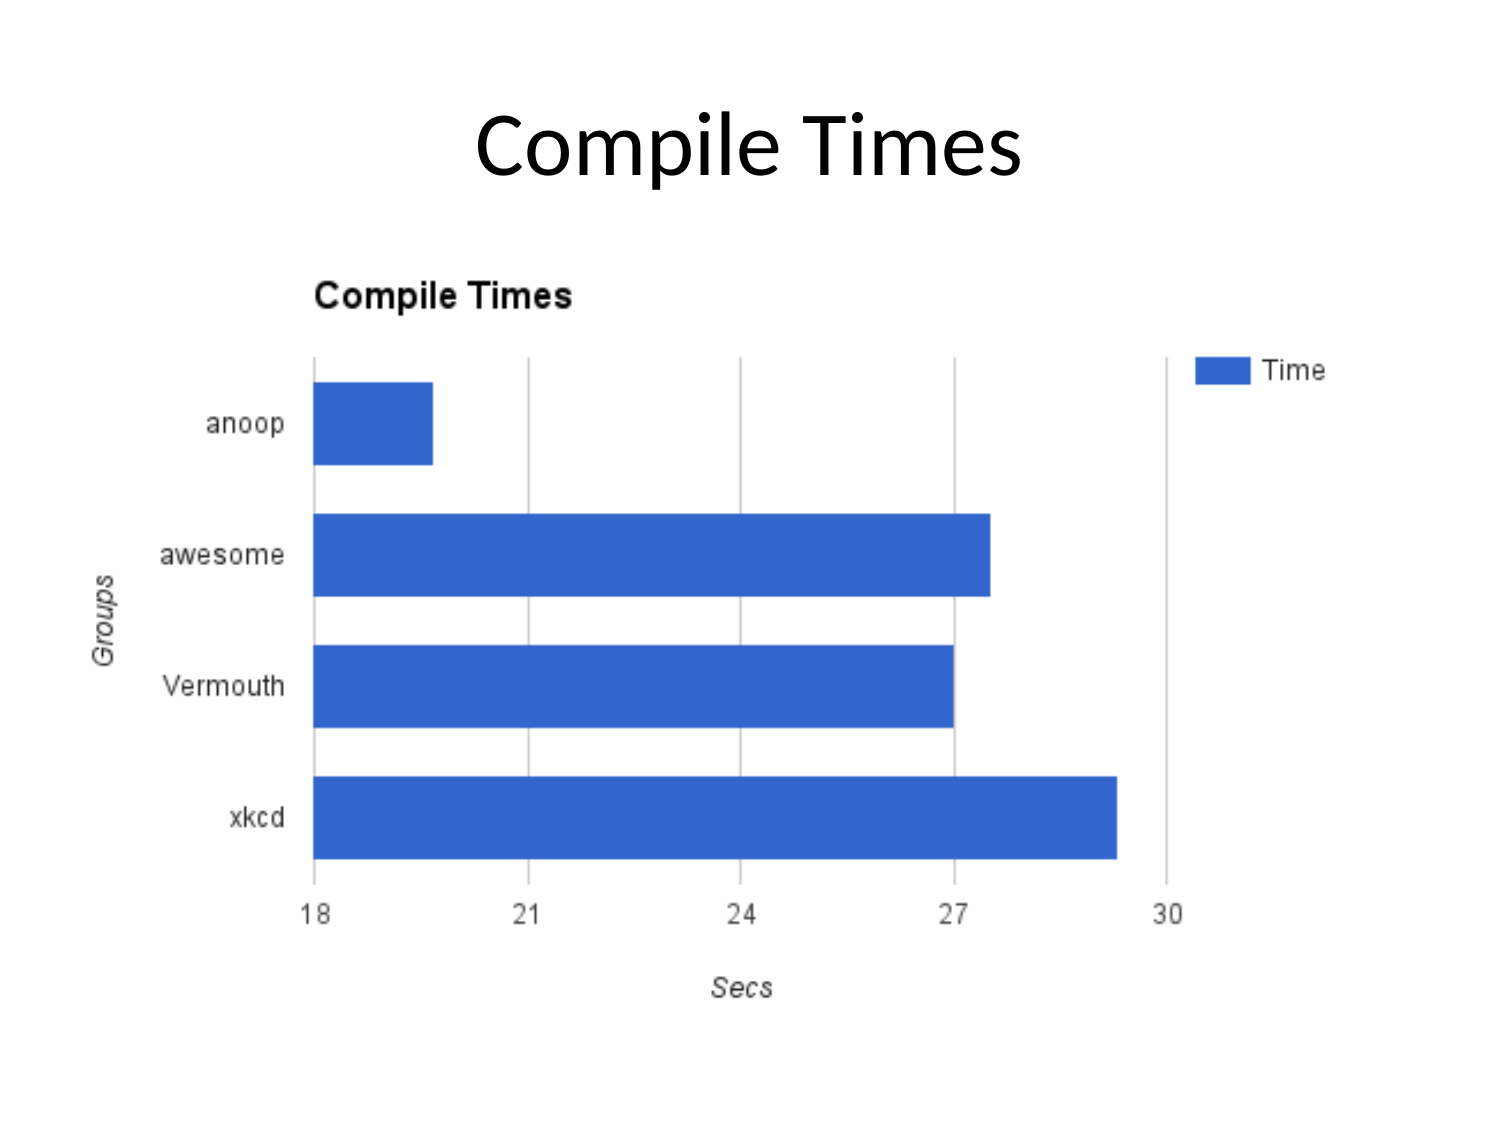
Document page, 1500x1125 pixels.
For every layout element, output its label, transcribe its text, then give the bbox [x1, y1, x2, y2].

picture [48, 194, 1431, 1050]
title Compile Times [75, 45, 1425, 192]
